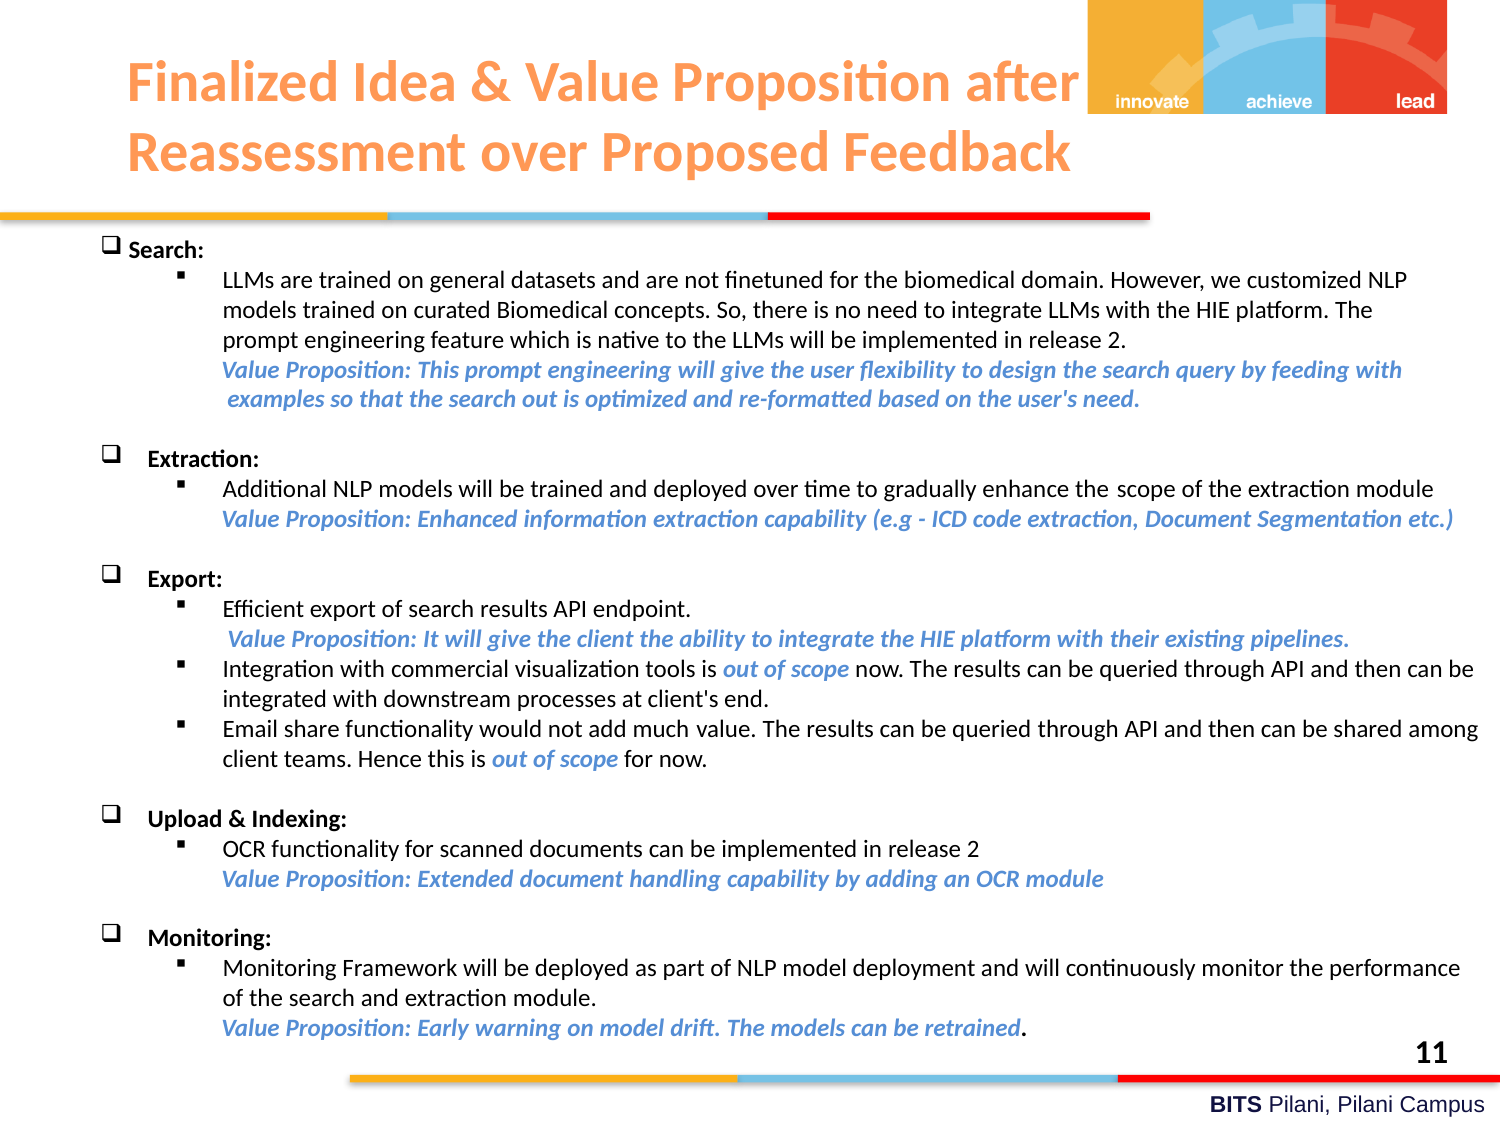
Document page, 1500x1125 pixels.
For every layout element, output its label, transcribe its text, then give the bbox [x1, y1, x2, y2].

picture [1087, 0, 1448, 114]
title Finalized Idea & Value Proposition after Reassessment over Proposed Feedback [112, 43, 1153, 183]
text_box Search: LLMs are trained on general datasets and are not finetuned for the biomedical domain. However, we customized NLP models trained on curated Biomedical concepts. So, there is no need to integrate LLMs with the HIE platform. The prompt engineering feature which is native to the LLMs will be implemented in release 2. Value Proposition: This prompt engineering will give the user flexibility to design the search query by feeding with examples so that the search out is optimized and re-formatted based on the user's need. Extraction: Additional NLP models will be trained and deployed over time to gradually enhance the scope of the extraction module Value Proposition: Enhanced information extraction capability (e.g - ICD code extraction, Document Segmentation etc.) Export: Efficient export of search results API endpoint. Value Proposition: It will give the client the ability to integrate the HIE platform with their existing pipelines. Integration with commercial visualization tools is out of scope now. The results can be queried through API and then can be integrated with downstream processes at client's end. Email share functionality would not add much value. The results can be queried through API and then can be shared among client teams. Hence this is out of scope for now. Upload & Indexing: OCR functionality for scanned documents can be implemented in release 2 Value Proposition: Extended document handling capability by adding an OCR module Monitoring: Monitoring Framework will be deployed as part of NLP model deployment and will continuously monitor the performance of the search and extraction module. Value Proposition: Early warning on model drift. The models can be retrained. [10, 225, 1500, 1095]
